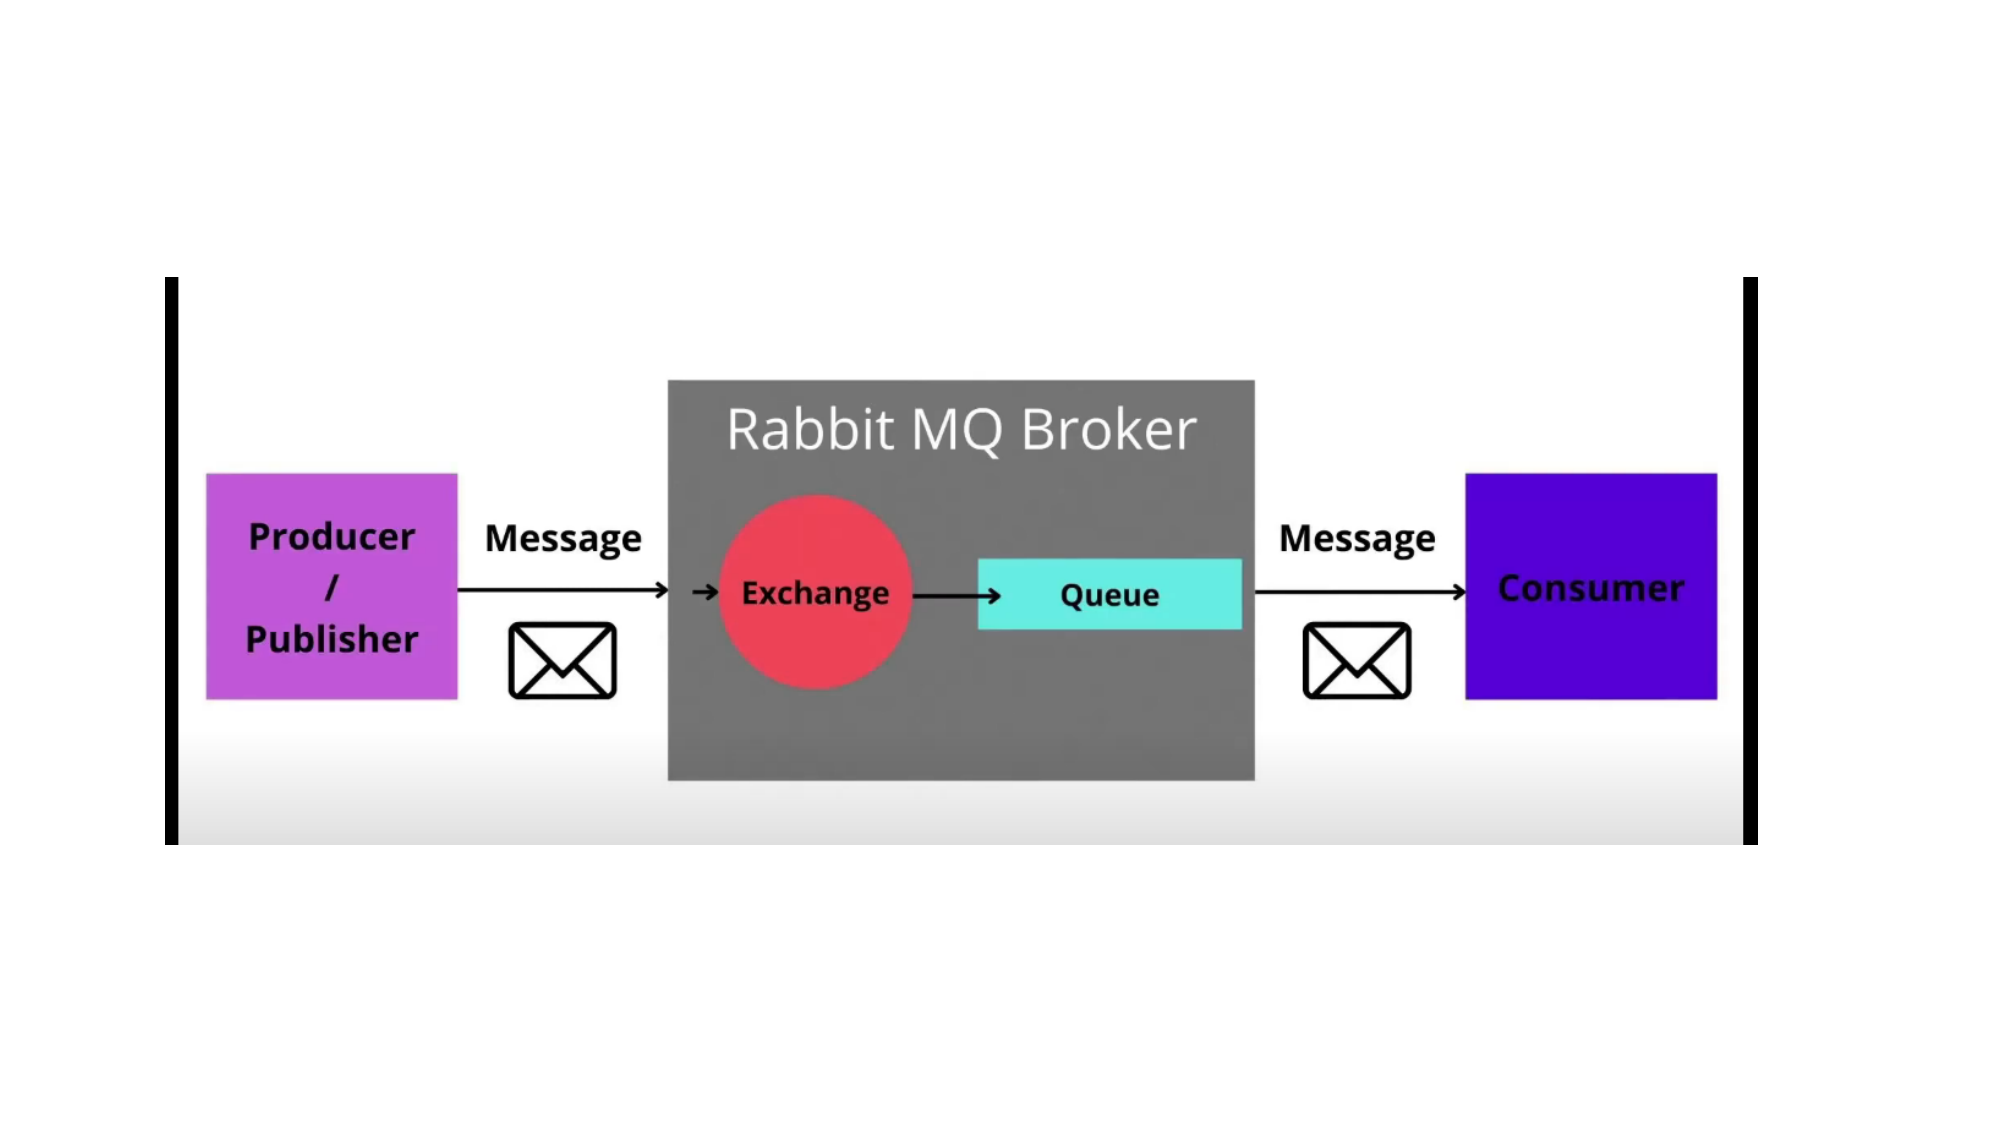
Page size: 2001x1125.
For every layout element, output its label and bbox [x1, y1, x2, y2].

picture [165, 277, 1758, 845]
